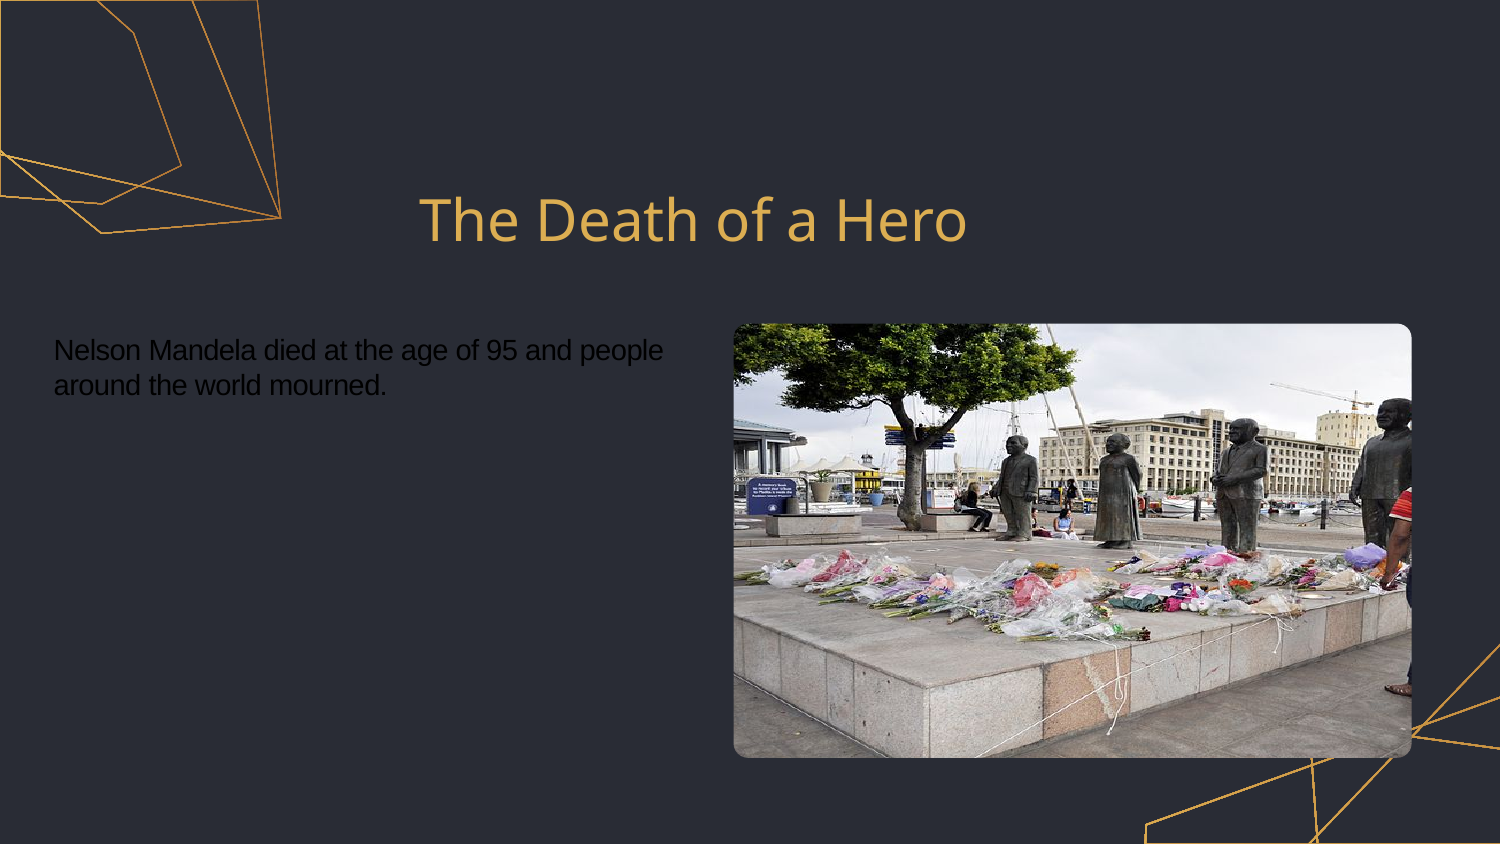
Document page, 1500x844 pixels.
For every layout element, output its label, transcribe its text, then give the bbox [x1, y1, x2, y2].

picture [733, 323, 1412, 759]
text_box Nelson Mandela died at the age of 95 and people around the world mourned. [38, 323, 702, 409]
title The Death of a Hero [271, 182, 1117, 254]
